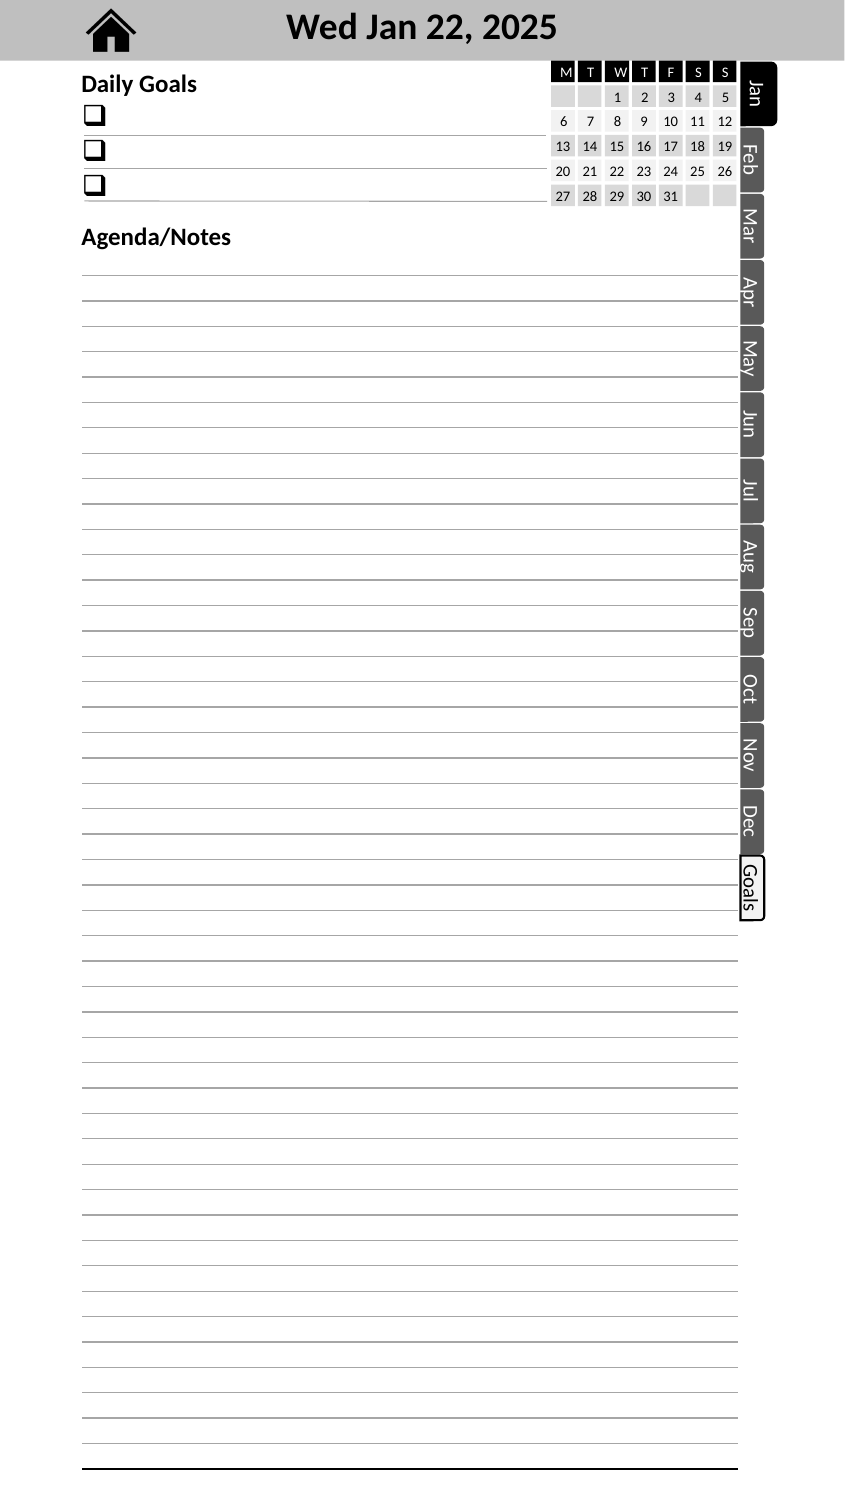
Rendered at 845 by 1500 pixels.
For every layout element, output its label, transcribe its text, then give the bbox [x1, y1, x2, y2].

picture [82, 1, 140, 59]
list Wed Jan 22, 2025 [190, 0, 655, 61]
